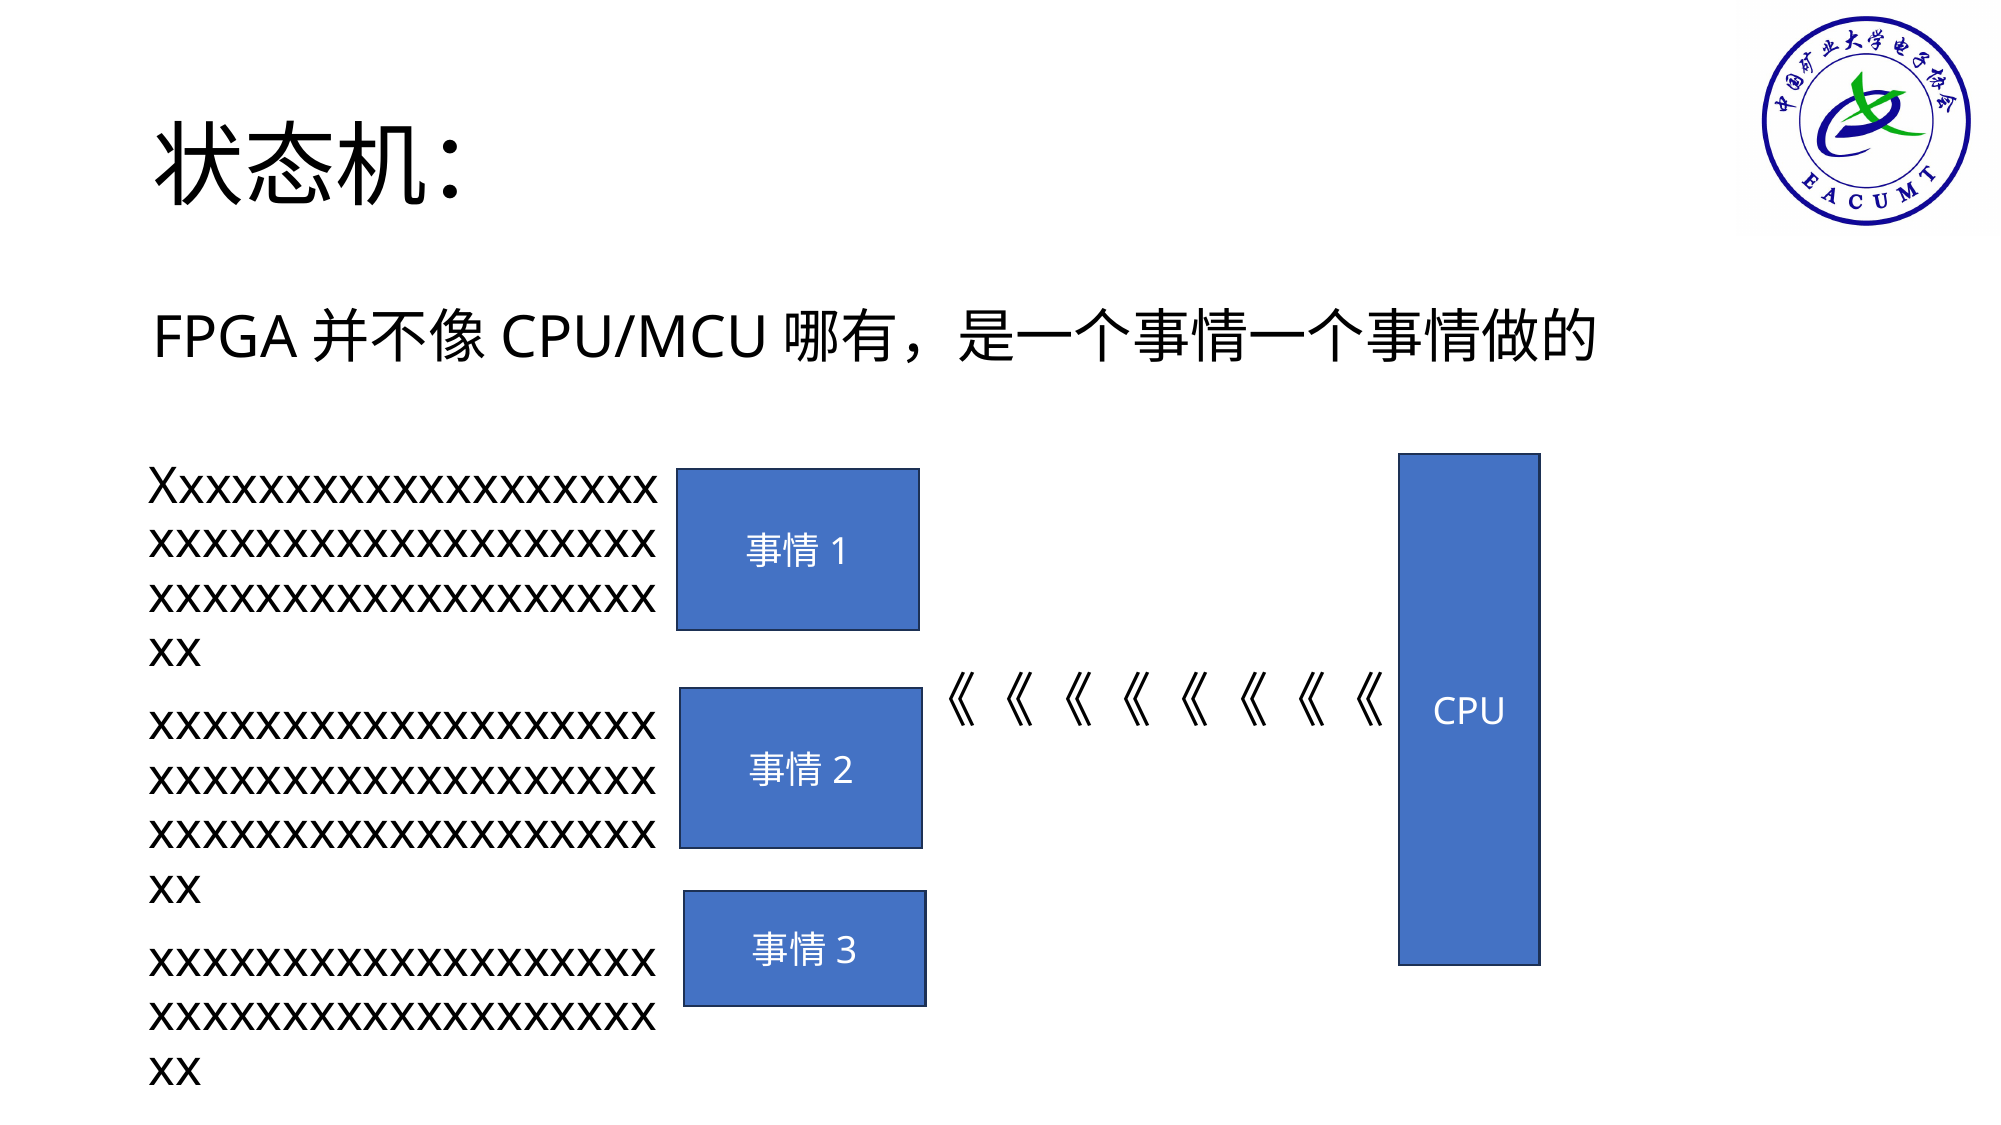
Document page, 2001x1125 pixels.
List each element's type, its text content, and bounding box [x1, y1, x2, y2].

text_box CPU [1398, 453, 1541, 966]
text_box 事情1 [681, 468, 920, 631]
text_box Xxxxxxxxxxxxxxxxxxxxxxxxxxxxxxxxxxxxxxxxxxxxxxxxxxxxxxxxxxx xxxxxxxxxxxxxxxxxxxxxxxxxxxxxxxxxxxxxxxxxxxxxxxxxxxxxxxxxxx xxxxxxxxxxxxxxxxxxxxxxxxxxxxxxxxxxxxxxxx [133, 451, 681, 1110]
picture [1736, 0, 2000, 236]
text_box 事情3 [683, 890, 927, 1007]
title 状态机： [137, 59, 1863, 278]
text_box 《《《《《《《《 [903, 663, 1398, 799]
list FPGA并不像CPU/MCU哪有，是一个事情一个事情做的 [137, 299, 1863, 1014]
text_box 事情2 [681, 687, 923, 849]
